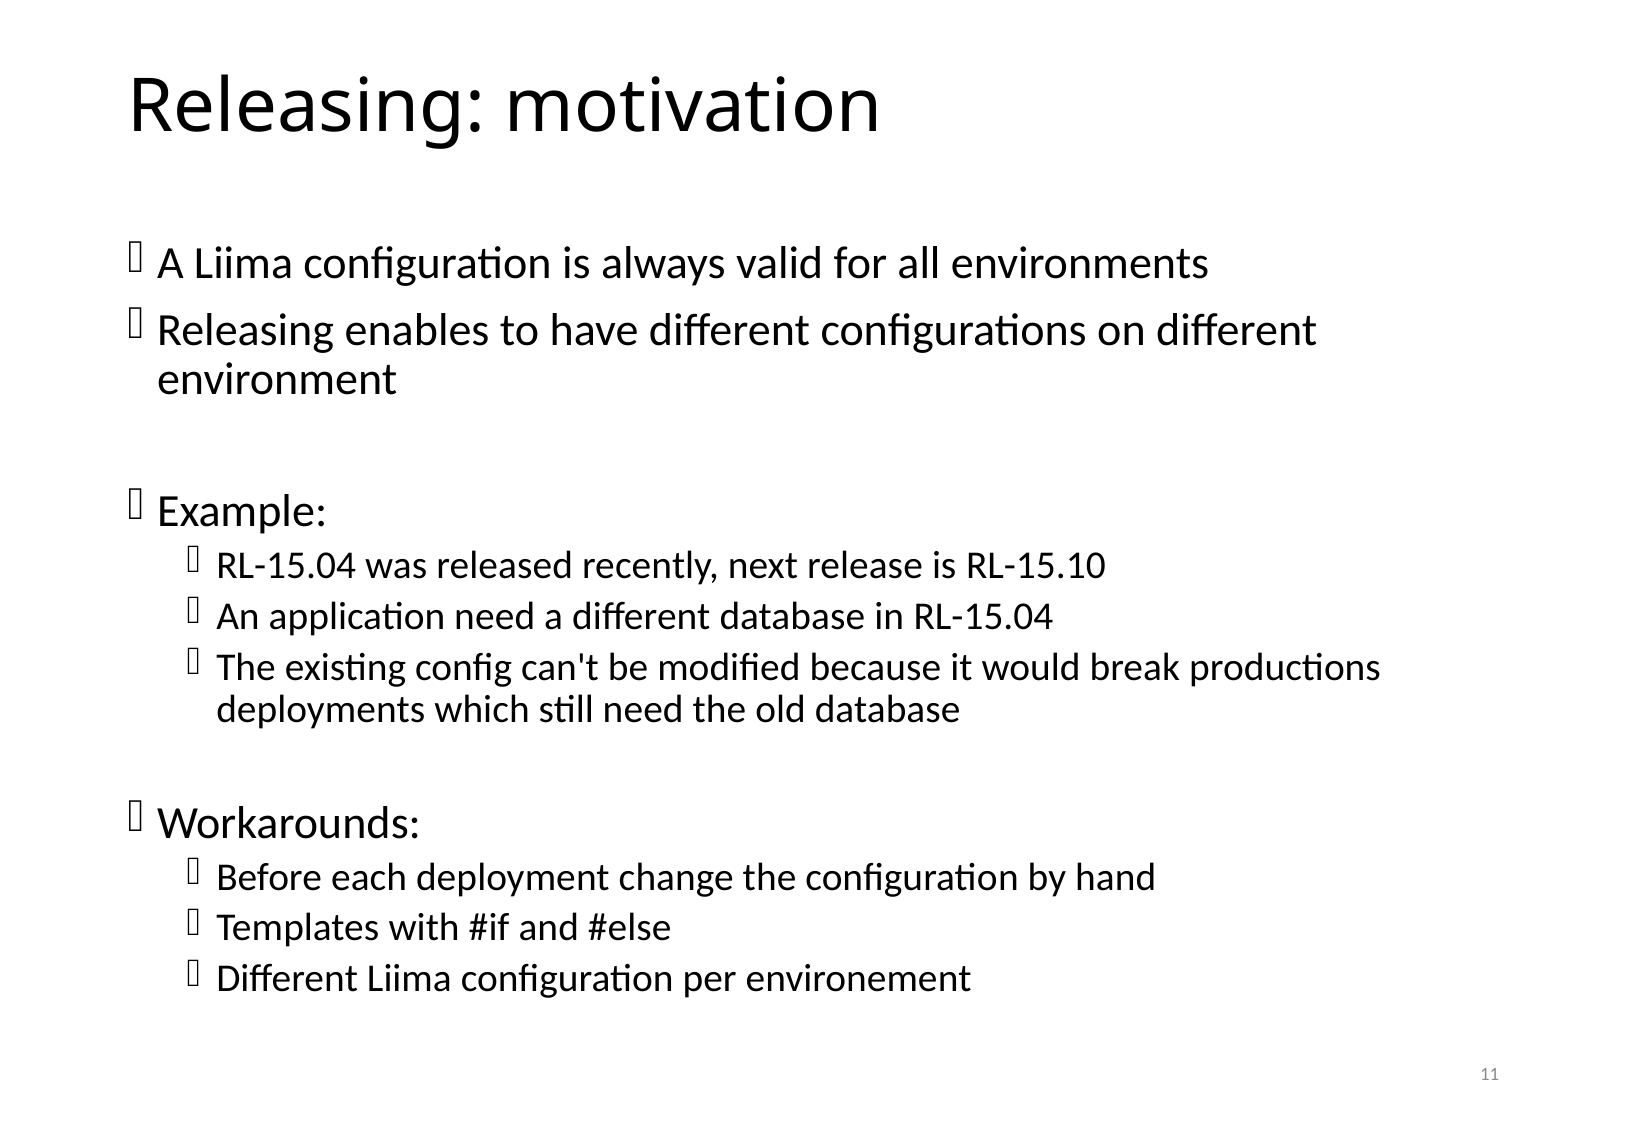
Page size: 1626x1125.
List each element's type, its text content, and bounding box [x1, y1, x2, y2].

title Releasing: motivation [112, 60, 1515, 209]
slide_number 11 [1148, 1042, 1515, 1103]
list A Liima configuration is always valid for all environments Releasing enables to have different configurations on different environment Example: RL-15.04 was released recently, next release is RL-15.10 An application need a different database in RL-15.04 The existing config can't be modified because it would break productions deployments which still need the old database Workarounds: Before each deployment change the configuration by hand Templates with #if and #else Different Liima configuration per environement [112, 231, 1515, 1014]
